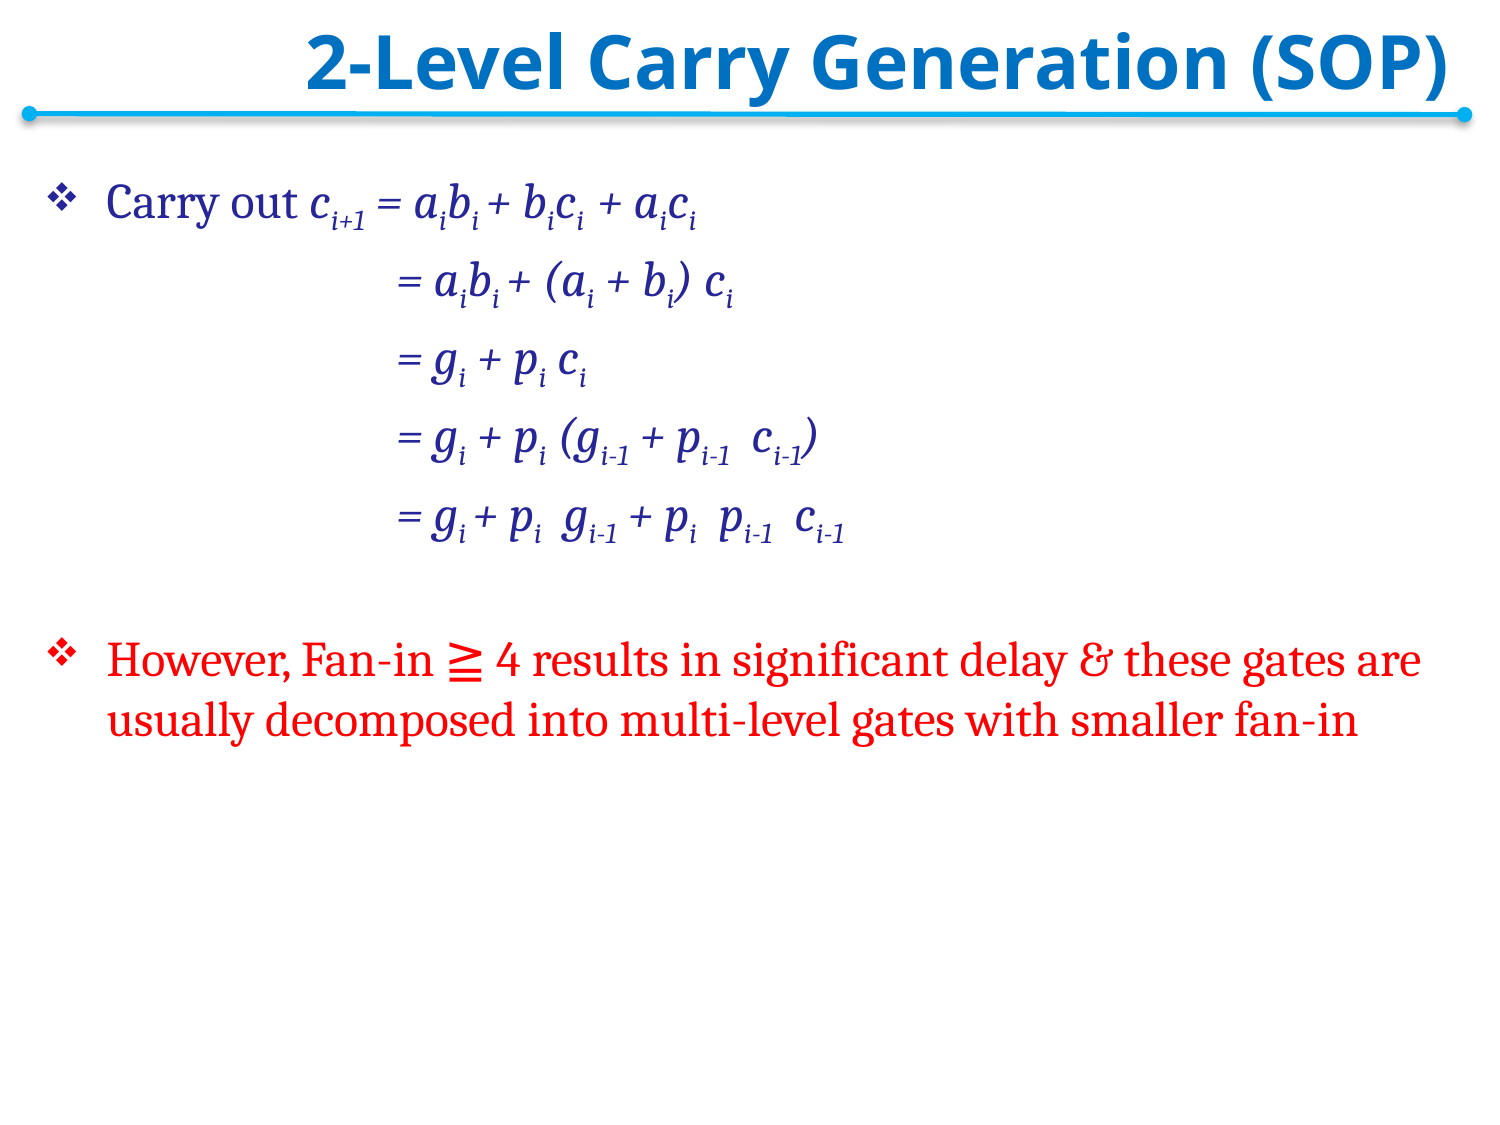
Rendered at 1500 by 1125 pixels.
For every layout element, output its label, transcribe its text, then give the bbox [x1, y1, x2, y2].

title 2-Level Carry Generation (SOP) [29, 7, 1465, 105]
text_box However, Fan-in ≧ 4 results in significant delay & these gates are usually decomposed into multi-level gates with smaller fan-in [29, 619, 1468, 1021]
